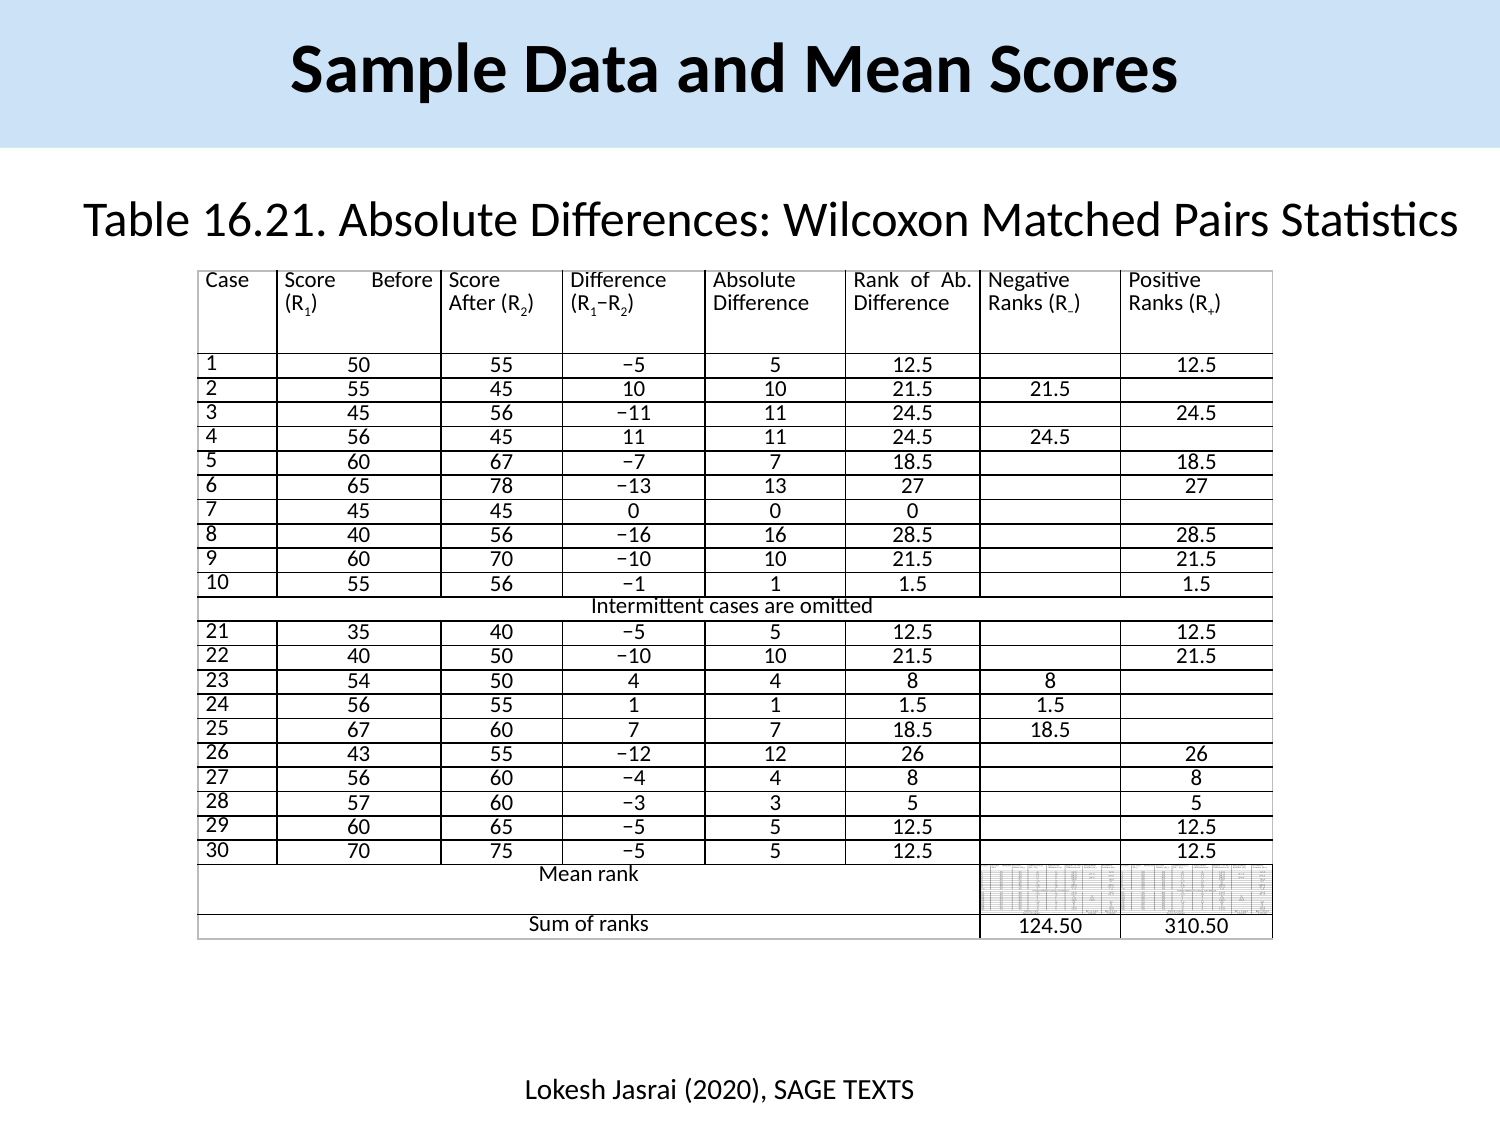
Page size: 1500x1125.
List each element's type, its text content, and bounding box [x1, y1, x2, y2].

table_cell 4 [563, 671, 704, 693]
table_header Absolute Difference [706, 272, 845, 353]
table_cell 67 [442, 452, 562, 474]
table_cell −10 [563, 646, 704, 669]
table_cell −5 [563, 354, 704, 377]
table_cell 26 [199, 744, 276, 766]
table_cell 1 [706, 695, 845, 718]
table_cell −11 [563, 403, 704, 426]
table_cell 21.5 [846, 549, 979, 572]
table_cell 3 [199, 403, 276, 426]
table_cell [1121, 865, 1272, 914]
table_cell 55 [442, 695, 562, 718]
table_cell 24.5 [1121, 403, 1272, 426]
table_cell 22 [199, 646, 276, 669]
table_cell 57 [278, 792, 440, 815]
table_cell 5 [846, 792, 979, 815]
table_cell 5 [706, 622, 845, 645]
table_cell 5 [199, 452, 276, 474]
table_cell 11 [706, 403, 845, 426]
table_cell [981, 744, 1120, 766]
table_cell 21.5 [1121, 549, 1272, 572]
footer Lokesh Jasrai (2020), SAGE TEXTS [452, 1063, 988, 1124]
table_cell 12.5 [846, 354, 979, 377]
table_cell 7 [706, 719, 845, 742]
table_cell 4 [706, 768, 845, 791]
table_cell 65 [442, 817, 562, 839]
table_cell 18.5 [846, 719, 979, 742]
table_cell 7 [563, 719, 704, 742]
table_cell −3 [563, 792, 704, 815]
table_cell 5 [1121, 792, 1272, 815]
table_cell 24.5 [981, 427, 1120, 450]
table_cell 45 [442, 500, 562, 523]
table_cell 21 [199, 622, 276, 645]
table_cell 5 [706, 817, 845, 839]
table_cell 55 [278, 573, 440, 596]
table_cell −5 [563, 622, 704, 645]
table_cell 67 [278, 719, 440, 742]
table_cell [1121, 500, 1272, 523]
table_cell 7 [199, 500, 276, 523]
table_cell 40 [442, 622, 562, 645]
table_cell 70 [278, 841, 440, 864]
table_cell Sum of ranks [199, 915, 979, 938]
table_cell [1121, 695, 1272, 718]
table_cell [981, 573, 1120, 596]
table_cell 24.5 [846, 403, 979, 426]
table_cell [981, 817, 1120, 839]
table_cell 27 [846, 476, 979, 499]
table_cell 12.5 [1121, 817, 1272, 839]
table_cell [1121, 719, 1272, 742]
table_cell 55 [442, 354, 562, 377]
table_cell 75 [442, 841, 562, 864]
table_cell 65 [278, 476, 440, 499]
table_cell [981, 500, 1120, 523]
table_cell [981, 354, 1120, 377]
table_cell 21.5 [846, 646, 979, 669]
table_cell 60 [278, 549, 440, 572]
table_cell [981, 792, 1120, 815]
table_cell [981, 476, 1120, 499]
table_cell 21.5 [846, 379, 979, 401]
table_cell 12 [706, 744, 845, 766]
table_cell 18.5 [1121, 452, 1272, 474]
table_cell 10 [563, 379, 704, 401]
table_cell 5 [706, 841, 845, 864]
table_header Difference (R1−R2) [563, 272, 704, 353]
text_box Sample Data and Mean Scores [137, 14, 1333, 113]
table_cell 50 [278, 354, 440, 377]
table_cell 50 [442, 671, 562, 693]
picture [0, 0, 1500, 1125]
table_cell 56 [278, 768, 440, 791]
table_cell 40 [278, 525, 440, 547]
table_cell −10 [563, 549, 704, 572]
table_cell 60 [442, 792, 562, 815]
table_cell 25 [199, 719, 276, 742]
table_cell −7 [563, 452, 704, 474]
table_cell 50 [442, 646, 562, 669]
table_cell 12.5 [846, 817, 979, 839]
table_cell 10 [706, 549, 845, 572]
table_cell 3 [706, 792, 845, 815]
table_cell 1.5 [981, 695, 1120, 718]
table_cell 8 [981, 671, 1120, 693]
table_header Score After (R2) [442, 272, 562, 353]
table_cell [981, 452, 1120, 474]
table_cell 23 [199, 671, 276, 693]
table_cell 55 [278, 379, 440, 401]
table_cell 26 [846, 744, 979, 766]
table_cell 24 [199, 695, 276, 718]
table_cell 45 [278, 500, 440, 523]
table_cell 12.5 [846, 841, 979, 864]
table_cell −4 [563, 768, 704, 791]
table_cell [1121, 379, 1272, 401]
table_cell 4 [706, 671, 845, 693]
table_cell 56 [278, 695, 440, 718]
table_cell 1.5 [846, 573, 979, 596]
table_cell −1 [563, 573, 704, 596]
table_cell 45 [278, 403, 440, 426]
table_cell 16 [706, 525, 845, 547]
table_cell 29 [199, 817, 276, 839]
table_cell 12.5 [1121, 354, 1272, 377]
table_cell −5 [563, 817, 704, 839]
table_cell 24.5 [846, 427, 979, 450]
table_cell 28.5 [846, 525, 979, 547]
table_cell 6 [199, 476, 276, 499]
table_header Positive Ranks (R+) [1121, 272, 1272, 353]
table_cell [981, 768, 1120, 791]
table_cell 43 [278, 744, 440, 766]
table_cell 10 [199, 573, 276, 596]
table_cell 1 [563, 695, 704, 718]
table_cell 78 [442, 476, 562, 499]
table_cell 56 [442, 573, 562, 596]
table_cell 8 [199, 525, 276, 547]
table_cell 124.50 [981, 915, 1120, 938]
table_cell [981, 525, 1120, 547]
table_cell 1.5 [846, 695, 979, 718]
table_cell 60 [278, 817, 440, 839]
table_cell [981, 646, 1120, 669]
table_cell 56 [442, 403, 562, 426]
table_cell 18.5 [846, 452, 979, 474]
table_cell [981, 841, 1120, 864]
table_cell 12.5 [1121, 841, 1272, 864]
table_cell 0 [563, 500, 704, 523]
table_cell 35 [278, 622, 440, 645]
table_cell 2 [199, 379, 276, 401]
table_header Negative Ranks (R−) [981, 272, 1120, 353]
table_cell 54 [278, 671, 440, 693]
text_box Table 16.21. Absolute Differences: Wilcoxon Matched Pairs Statistics [68, 178, 1475, 254]
table_cell 9 [199, 549, 276, 572]
table_cell [981, 865, 1120, 914]
table_cell 45 [442, 379, 562, 401]
table_cell [981, 403, 1120, 426]
table_cell 27 [1121, 476, 1272, 499]
table_cell −5 [563, 841, 704, 864]
table_cell −12 [563, 744, 704, 766]
table_header Rank of Ab. Difference [846, 272, 979, 353]
table_cell 28 [199, 792, 276, 815]
table_cell 26 [1121, 744, 1272, 766]
table_header Case [199, 272, 276, 353]
table_cell 0 [846, 500, 979, 523]
table_cell 56 [442, 525, 562, 547]
table_cell 7 [706, 452, 845, 474]
table_cell [981, 622, 1120, 645]
table_cell 13 [706, 476, 845, 499]
table_cell 56 [278, 427, 440, 450]
table_cell 30 [199, 841, 276, 864]
table_cell −13 [563, 476, 704, 499]
table_cell 55 [442, 744, 562, 766]
table_cell 1.5 [1121, 573, 1272, 596]
table_cell 21.5 [981, 379, 1120, 401]
table_cell [981, 549, 1120, 572]
table_cell 8 [846, 768, 979, 791]
table_cell [1121, 427, 1272, 450]
table_cell [1121, 671, 1272, 693]
table_cell 11 [706, 427, 845, 450]
table_cell 4 [199, 427, 276, 450]
table_cell 1 [199, 354, 276, 377]
table_cell 5 [706, 354, 845, 377]
table_cell 12.5 [846, 622, 979, 645]
table_cell 28.5 [1121, 525, 1272, 547]
table_cell 60 [442, 719, 562, 742]
table_cell 0 [706, 500, 845, 523]
table_cell 10 [706, 646, 845, 669]
table_cell 10 [706, 379, 845, 401]
table_cell 60 [442, 768, 562, 791]
table_header Score Before (R1) [278, 272, 440, 353]
table_cell 45 [442, 427, 562, 450]
table_cell 40 [278, 646, 440, 669]
table_cell 70 [442, 549, 562, 572]
table_cell 310.50 [1121, 915, 1272, 938]
table_cell 12.5 [1121, 622, 1272, 645]
table_cell 27 [199, 768, 276, 791]
table_cell 11 [563, 427, 704, 450]
table_cell 60 [278, 452, 440, 474]
table_cell 21.5 [1121, 646, 1272, 669]
table_cell 8 [1121, 768, 1272, 791]
table_cell Intermittent cases are omitted [199, 598, 1272, 620]
table_cell 8 [846, 671, 979, 693]
table_cell 18.5 [981, 719, 1120, 742]
table_cell 1 [706, 573, 845, 596]
table_cell Mean rank [199, 865, 979, 914]
table_cell −16 [563, 525, 704, 547]
